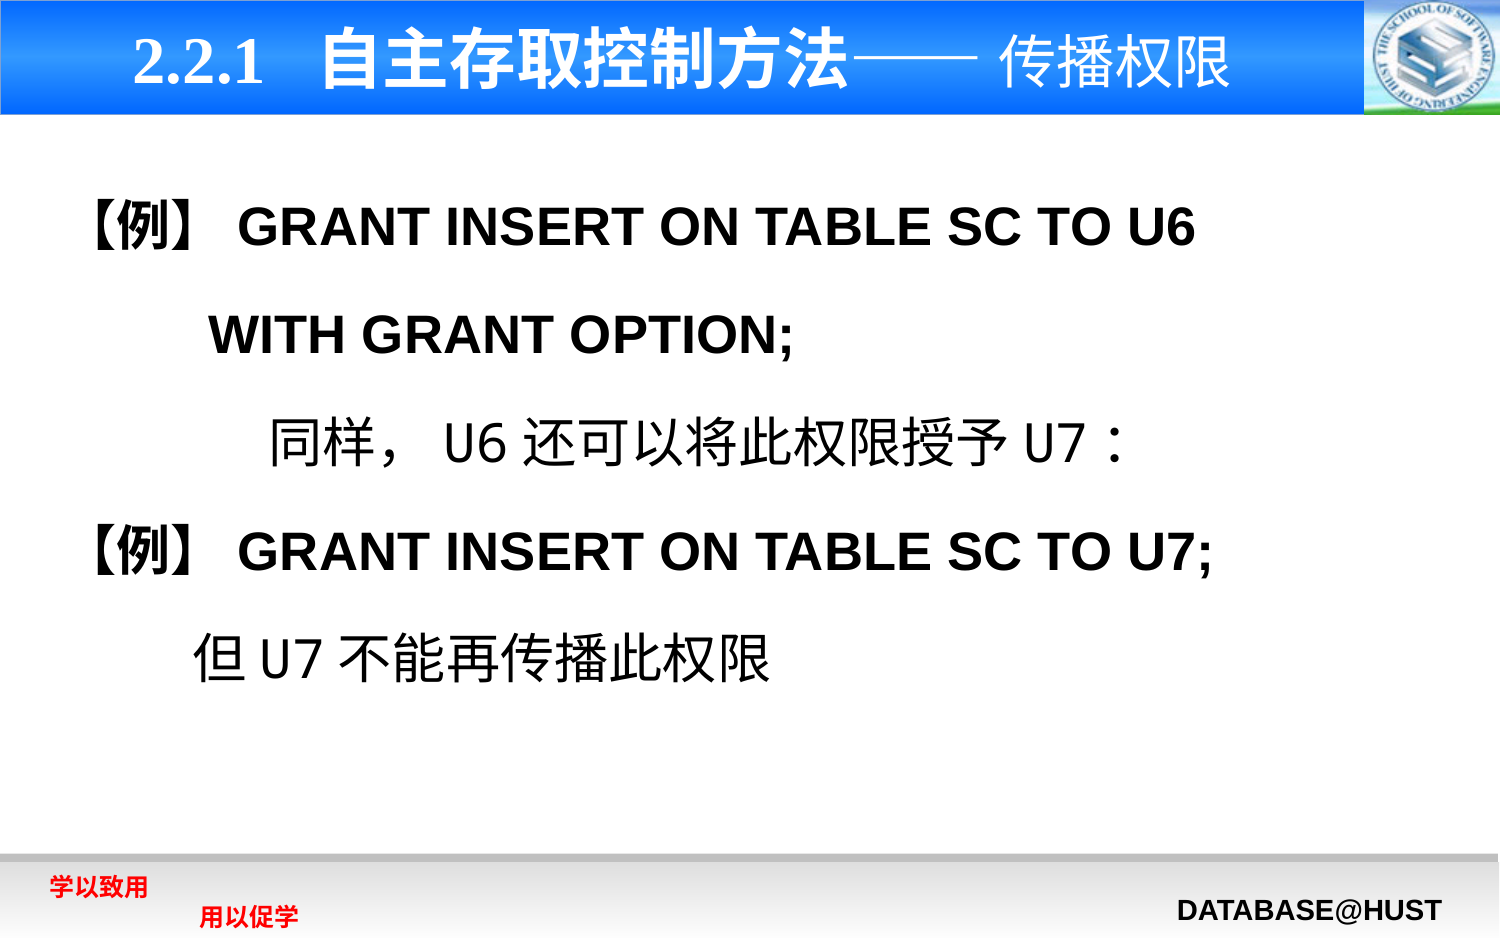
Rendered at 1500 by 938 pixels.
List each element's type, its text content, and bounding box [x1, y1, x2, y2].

text_box 【例】GRANT INSERT ON TABLE SC TO U6 WITH GRANT OPTION; 同样，U6还可以将此权限授予U7： 【例】GRANT INSERT ON TABLE SC TO U7; 但U7不能再传播此权限 [47, 151, 1483, 697]
title 2.2.1 自主存取控制方法—— 传播权限 [0, 0, 1365, 115]
picture [1365, 0, 1500, 115]
